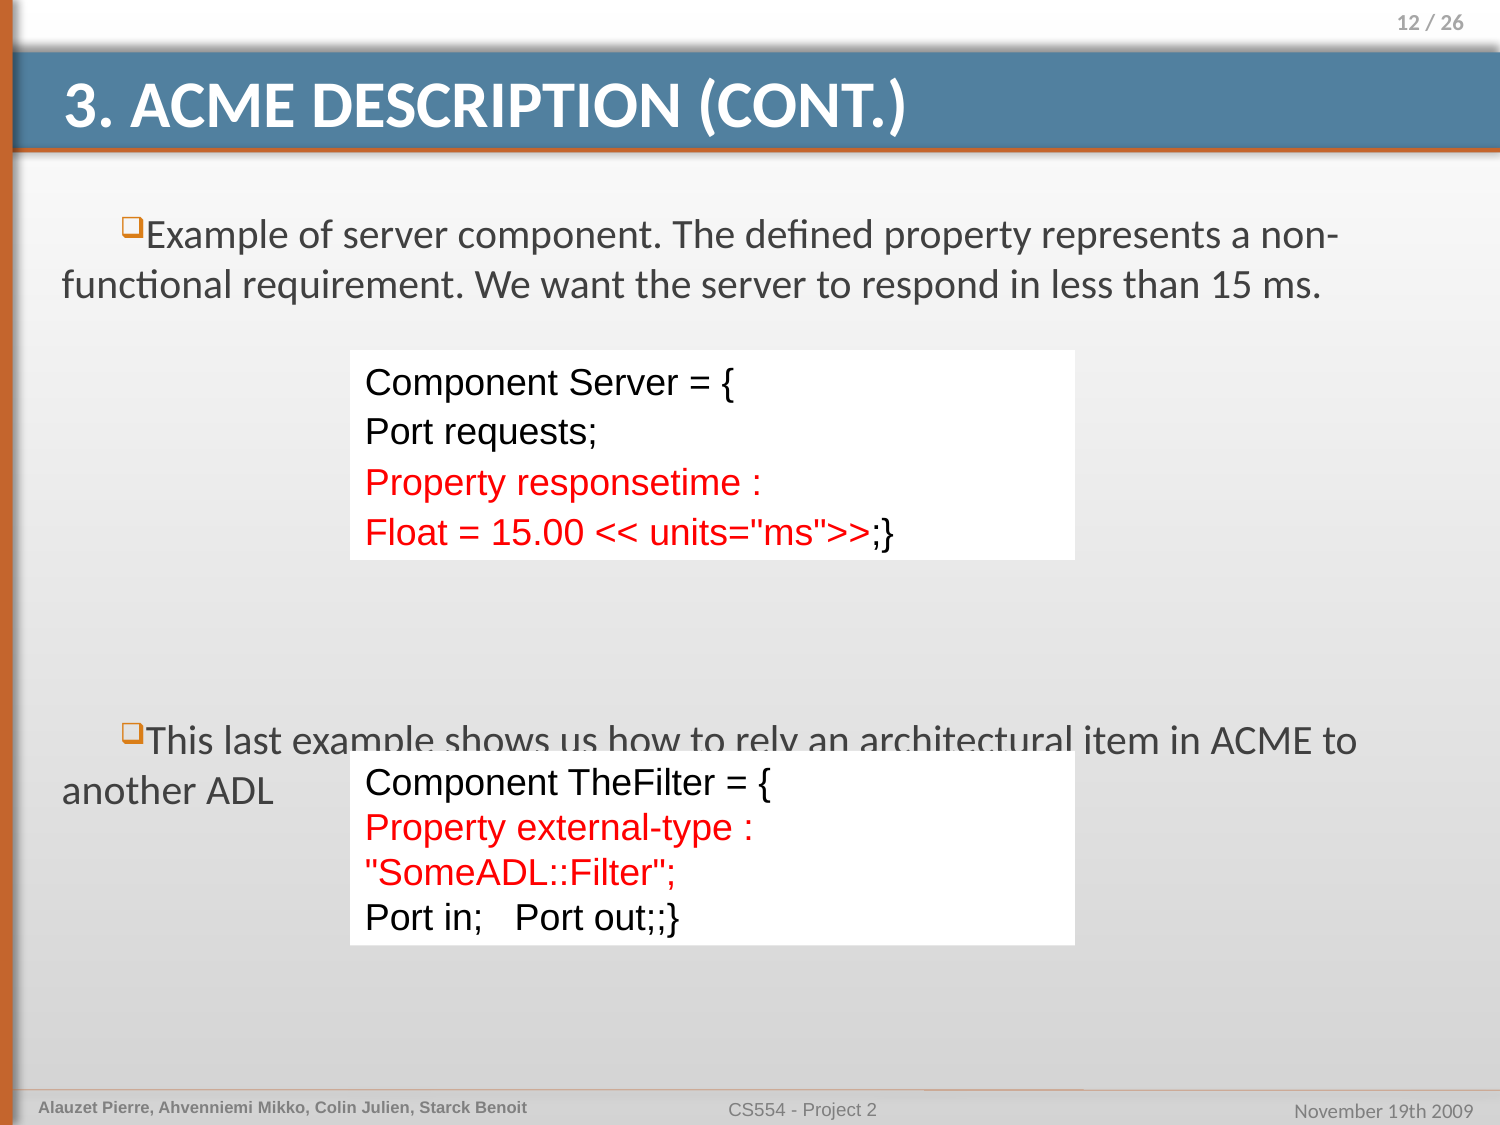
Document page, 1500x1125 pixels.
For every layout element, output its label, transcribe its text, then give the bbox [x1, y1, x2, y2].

list Example of server component. The defined property represents a non-functional requirement. We want the server to respond in less than 15 ms. This last example shows us how to rely an architectural item in ACME to another ADL [46, 199, 1465, 1079]
text_box Component Server = { Port requests; Property responsetime : Float = 15.00 << units="ms">>;} [350, 350, 1075, 560]
text_box Component TheFilter = { Property external-type : "SomeADL::Filter"; Port in; Port out;;} [350, 750, 1075, 946]
title 3. ACME Description (cont.) [49, 53, 1442, 141]
